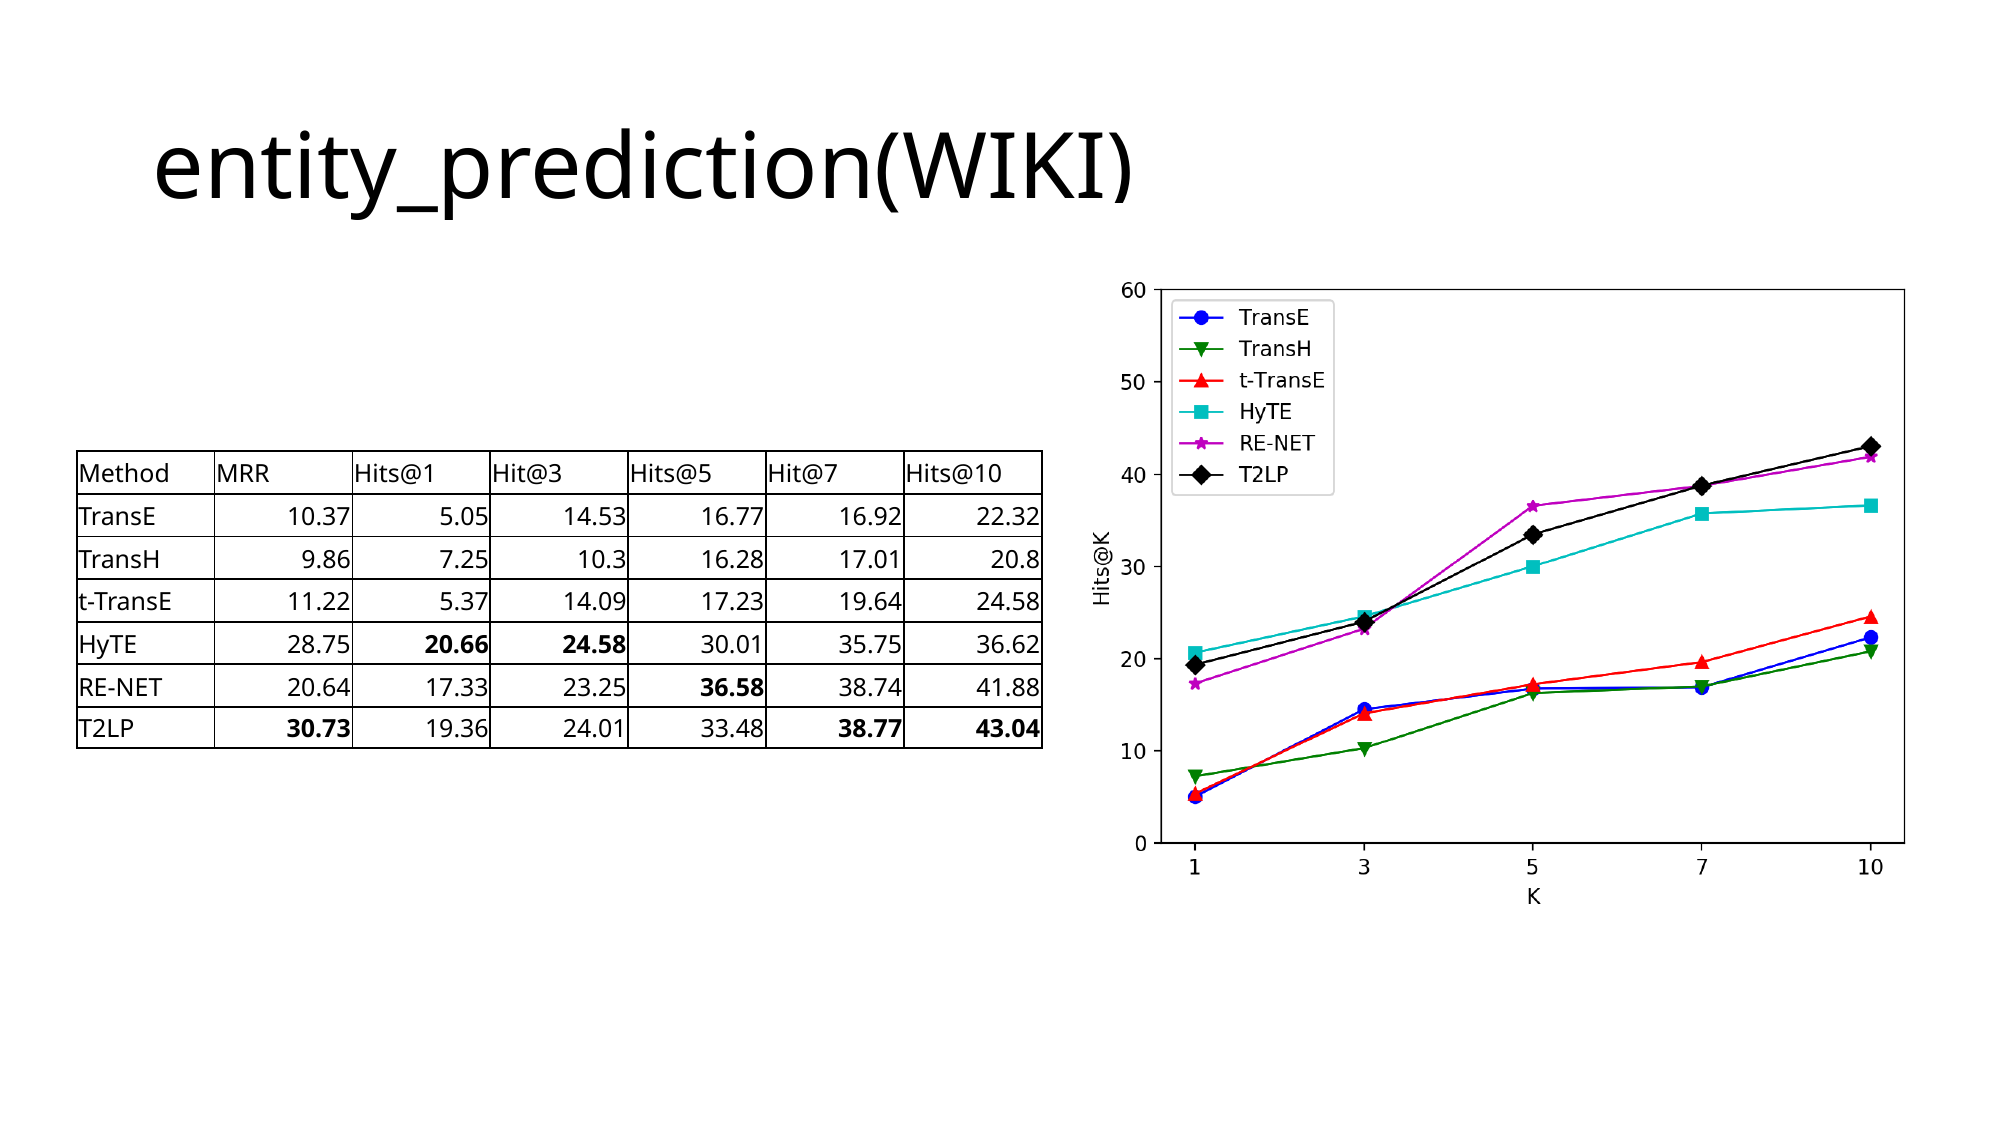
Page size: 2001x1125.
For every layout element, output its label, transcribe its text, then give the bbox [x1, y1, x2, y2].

table_cell 41.88 [905, 665, 1041, 706]
table_cell 43.04 [905, 708, 1041, 747]
table_cell T2LP [78, 708, 214, 747]
table_cell 36.62 [905, 623, 1041, 663]
table_cell 23.25 [491, 665, 627, 706]
title entity_prediction(WIKI) [137, 59, 1863, 278]
table_header Hits@5 [629, 452, 765, 493]
table_cell 7.25 [353, 537, 489, 578]
table_cell 5.37 [353, 580, 489, 621]
table_header Method [78, 452, 214, 493]
table_cell 16.77 [629, 495, 765, 536]
table_cell 9.86 [215, 537, 352, 578]
table_cell 5.05 [353, 495, 489, 536]
table_header MRR [215, 452, 352, 493]
table_cell 30.01 [629, 623, 765, 663]
table_cell 24.01 [491, 708, 627, 747]
table_cell 10.3 [491, 537, 627, 578]
table_cell 38.74 [767, 665, 903, 706]
table_cell TransE [78, 495, 214, 536]
table_cell 30.73 [215, 708, 352, 747]
table_cell 38.77 [767, 708, 903, 747]
table_cell 14.53 [491, 495, 627, 536]
table_cell 16.92 [767, 495, 903, 536]
table_cell 20.8 [905, 537, 1041, 578]
table_cell 35.75 [767, 623, 903, 663]
table_cell 17.33 [353, 665, 489, 706]
table_cell 19.36 [353, 708, 489, 747]
table_cell 20.64 [215, 665, 352, 706]
table_cell 14.09 [491, 580, 627, 621]
table_cell 24.58 [905, 580, 1041, 621]
table_cell RE-NET [78, 665, 214, 706]
table_cell 20.66 [353, 623, 489, 663]
table_header Hits@1 [353, 452, 489, 493]
table_cell 22.32 [905, 495, 1041, 536]
table_cell 36.58 [629, 665, 765, 706]
table_cell t-TransE [78, 580, 214, 621]
table_cell TransH [78, 537, 214, 578]
table_cell 28.75 [215, 623, 352, 663]
table_cell 17.01 [767, 537, 903, 578]
table_cell 16.28 [629, 537, 765, 578]
table_cell 17.23 [629, 580, 765, 621]
table_header Hit@7 [767, 452, 903, 493]
table_cell 33.48 [629, 708, 765, 747]
table_cell 11.22 [215, 580, 352, 621]
picture [1041, 203, 2000, 922]
table_cell HyTE [78, 623, 214, 663]
table_header Hit@3 [491, 452, 627, 493]
table_cell 24.58 [491, 623, 627, 663]
table_cell 10.37 [215, 495, 352, 536]
table_header Hits@10 [905, 452, 1041, 493]
table_cell 19.64 [767, 580, 903, 621]
